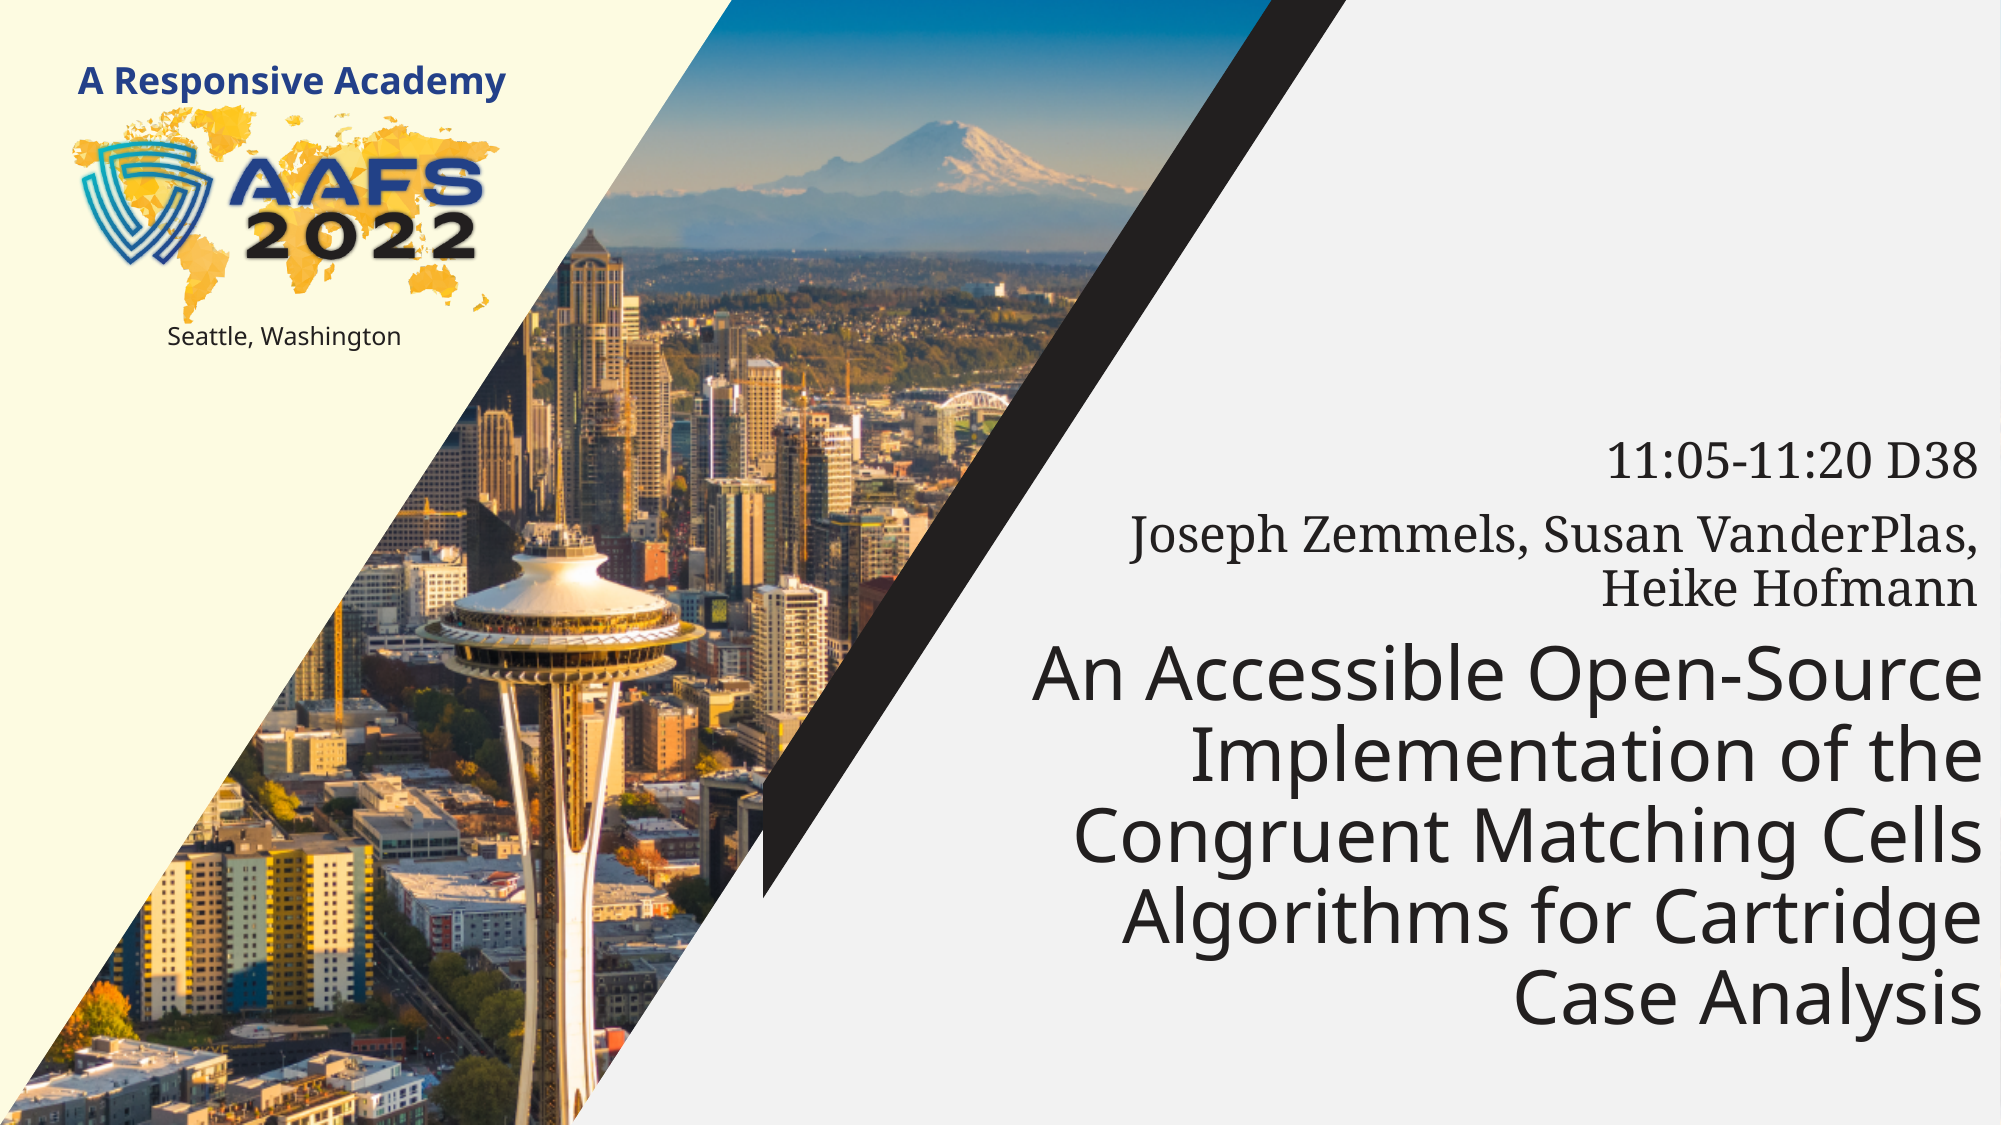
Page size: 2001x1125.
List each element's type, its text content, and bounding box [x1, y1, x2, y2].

title An Accessible Open-Source Implementation of the Congruent Matching Cells Algorithms for Cartridge Case Analysis [939, 628, 2000, 1021]
picture [409, 78, 418, 90]
subtitle 11:05-11:20 D38 Joseph Zemmels, Susan VanderPlas, Heike Hofmann [1113, 353, 1995, 626]
picture [1, 33, 1246, 1125]
